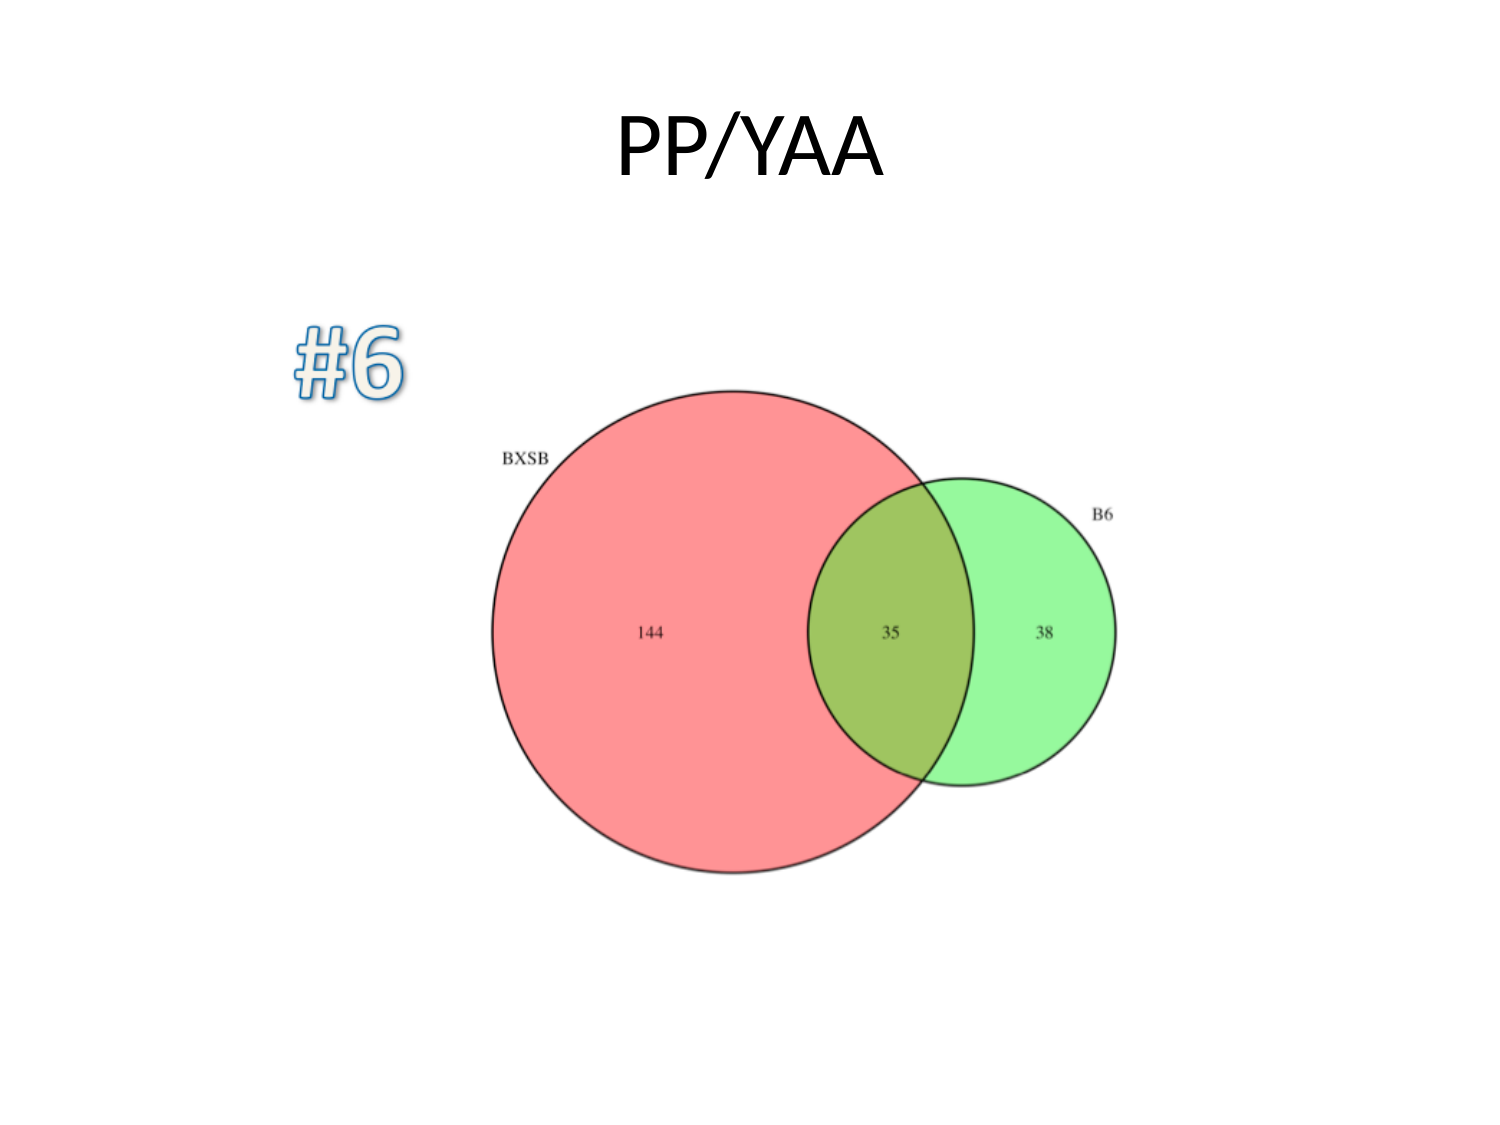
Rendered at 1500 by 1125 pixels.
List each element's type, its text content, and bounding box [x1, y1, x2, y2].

picture [267, 282, 1218, 962]
title PP/YAA [75, 45, 1425, 233]
